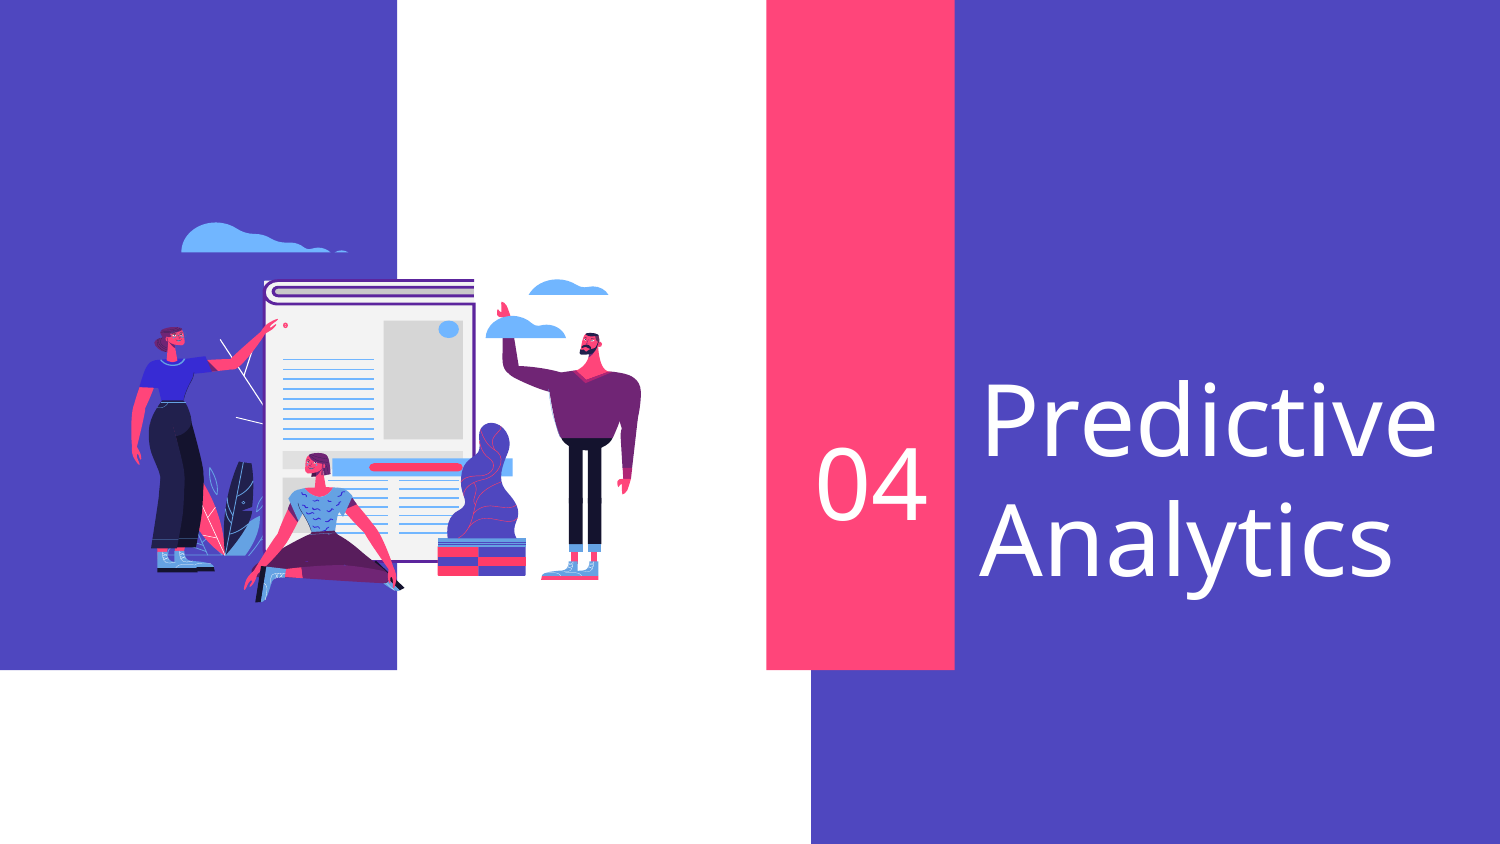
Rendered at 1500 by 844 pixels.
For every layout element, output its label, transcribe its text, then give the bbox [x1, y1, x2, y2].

text_box [569, 561, 599, 576]
text_box [131, 443, 142, 465]
text_box [485, 315, 567, 339]
text_box [561, 576, 599, 580]
text_box [581, 344, 592, 350]
text_box [314, 472, 327, 491]
text_box [189, 356, 212, 374]
text_box [330, 487, 353, 517]
text_box [502, 339, 521, 379]
text_box [161, 338, 168, 347]
text_box [282, 451, 463, 470]
text_box [277, 510, 298, 537]
text_box [255, 565, 266, 603]
text_box [332, 458, 470, 477]
text_box [602, 439, 612, 448]
text_box [271, 534, 309, 563]
text_box [231, 483, 254, 533]
text_box [177, 424, 204, 474]
text_box [387, 564, 397, 589]
text_box [174, 550, 182, 562]
text_box [256, 496, 262, 513]
text_box [548, 370, 626, 439]
text_box [203, 484, 216, 515]
text_box [238, 463, 254, 494]
text_box [158, 358, 195, 400]
text_box [152, 468, 185, 539]
text_box [587, 493, 602, 543]
text_box [310, 452, 329, 458]
text_box [587, 439, 602, 498]
text_box [276, 289, 474, 294]
text_box [240, 359, 248, 373]
text_box [178, 539, 198, 548]
text_box [166, 342, 178, 363]
text_box [131, 407, 146, 446]
title Predictive Analytics [968, 398, 1500, 603]
text_box [571, 552, 578, 561]
text_box [308, 455, 331, 476]
text_box [460, 430, 500, 494]
text_box [472, 506, 519, 522]
text_box [363, 523, 393, 569]
text_box [271, 285, 474, 298]
text_box [139, 360, 164, 388]
text_box [622, 467, 633, 479]
text_box [301, 504, 309, 509]
text_box [320, 533, 387, 572]
text_box [312, 517, 322, 521]
text_box [590, 552, 598, 561]
text_box [157, 551, 191, 568]
text_box [304, 534, 343, 566]
text_box [583, 439, 587, 451]
text_box [620, 417, 638, 467]
text_box [348, 498, 357, 509]
text_box [475, 482, 516, 510]
text_box [179, 467, 204, 538]
text_box [165, 337, 185, 346]
text_box [190, 369, 262, 422]
text_box [203, 536, 224, 556]
text_box [305, 487, 332, 496]
text_box [497, 301, 511, 318]
text_box [157, 568, 198, 573]
text_box [502, 458, 513, 477]
text_box [151, 540, 179, 549]
text_box [480, 422, 501, 447]
text_box [207, 359, 230, 371]
text_box [288, 489, 302, 522]
text_box [475, 427, 510, 502]
text_box [150, 403, 192, 436]
text_box [287, 503, 298, 522]
text_box [226, 515, 260, 556]
text_box [437, 547, 478, 556]
text_box [568, 545, 583, 552]
text_box [227, 462, 242, 513]
text_box [223, 512, 230, 554]
text_box [262, 334, 266, 554]
text_box [260, 318, 278, 336]
text_box [579, 347, 606, 370]
text_box [148, 416, 185, 476]
text_box [159, 358, 186, 366]
text_box [568, 439, 583, 498]
text_box [571, 561, 578, 571]
text_box [561, 439, 568, 446]
text_box [245, 341, 262, 400]
text_box [310, 530, 336, 534]
text_box [188, 560, 208, 564]
text_box [478, 547, 526, 556]
text_box [181, 222, 331, 253]
text_box [266, 282, 475, 302]
text_box [459, 519, 518, 539]
text_box [587, 543, 602, 552]
text_box [262, 279, 476, 456]
text_box [197, 567, 215, 572]
text_box [437, 566, 478, 576]
text_box [209, 467, 218, 496]
text_box [208, 361, 218, 372]
title 04 [734, 409, 944, 552]
text_box [268, 561, 311, 568]
text_box [369, 463, 463, 472]
text_box [263, 566, 287, 597]
text_box [225, 501, 232, 520]
text_box [478, 556, 526, 566]
text_box [282, 477, 315, 520]
text_box [196, 418, 262, 464]
text_box [260, 584, 266, 603]
text_box [160, 333, 171, 340]
text_box [568, 493, 583, 545]
text_box [305, 456, 322, 474]
text_box [222, 335, 253, 356]
text_box [541, 576, 562, 580]
text_box [209, 508, 224, 550]
text_box [585, 332, 599, 337]
text_box [243, 569, 259, 591]
text_box [293, 515, 311, 533]
text_box [447, 484, 475, 539]
text_box [203, 340, 230, 359]
text_box [438, 320, 459, 339]
text_box [199, 511, 215, 537]
text_box [572, 370, 614, 384]
text_box [478, 566, 526, 576]
text_box [297, 487, 339, 531]
text_box [577, 367, 607, 379]
text_box [513, 366, 560, 392]
text_box [579, 342, 599, 355]
text_box [617, 478, 631, 495]
text_box [581, 334, 597, 348]
text_box [615, 374, 641, 427]
text_box [345, 504, 373, 533]
text_box [254, 531, 290, 572]
text_box [154, 338, 164, 352]
text_box [437, 556, 478, 566]
text_box [325, 470, 464, 560]
text_box [383, 320, 463, 440]
text_box [396, 580, 405, 591]
text_box [301, 565, 388, 584]
text_box [133, 388, 154, 413]
text_box [266, 302, 472, 549]
text_box [226, 527, 247, 555]
text_box [285, 567, 302, 579]
text_box [227, 332, 265, 370]
text_box [549, 570, 565, 575]
text_box [528, 279, 609, 295]
